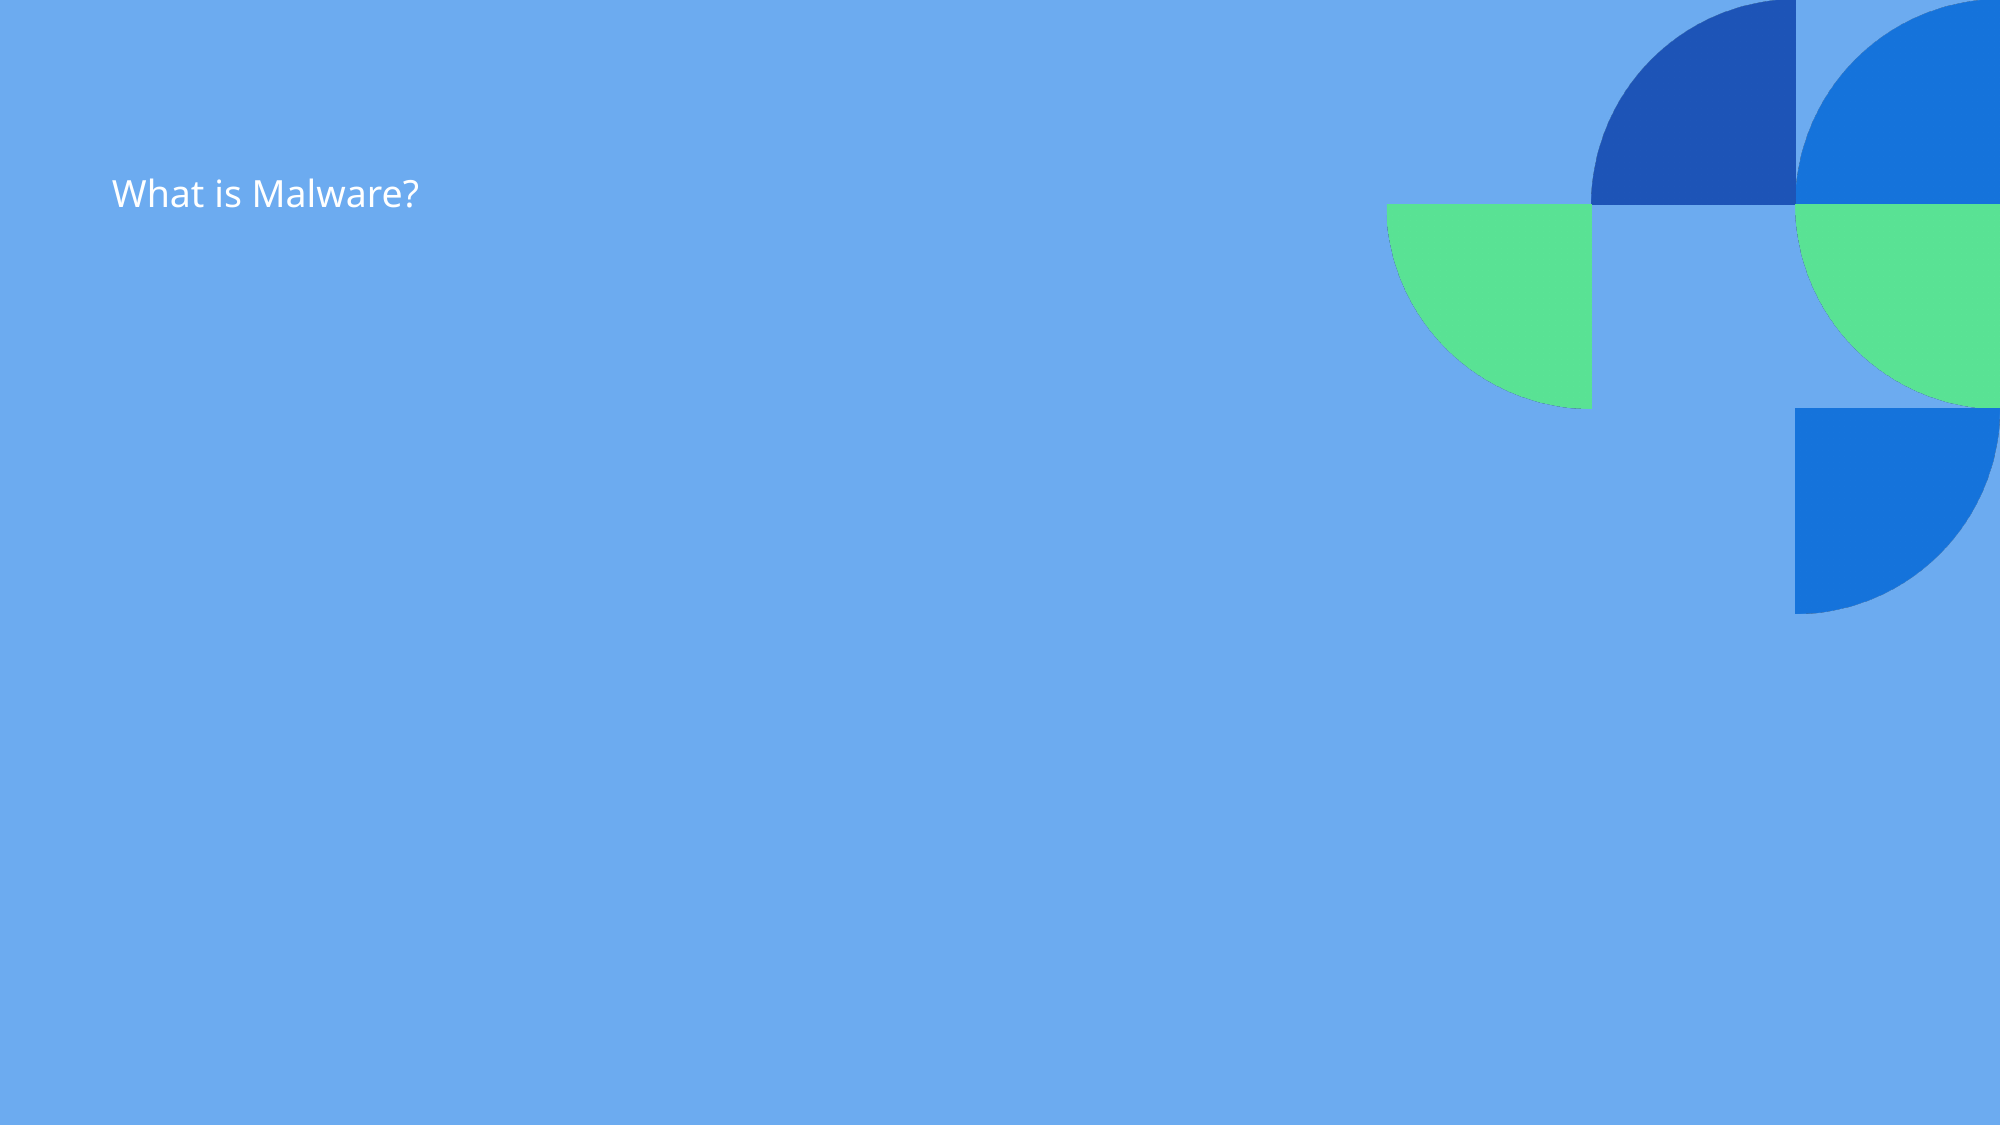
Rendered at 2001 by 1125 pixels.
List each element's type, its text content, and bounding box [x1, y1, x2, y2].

picture [1386, 0, 2000, 614]
text_box What is Malware? [97, 163, 1097, 223]
